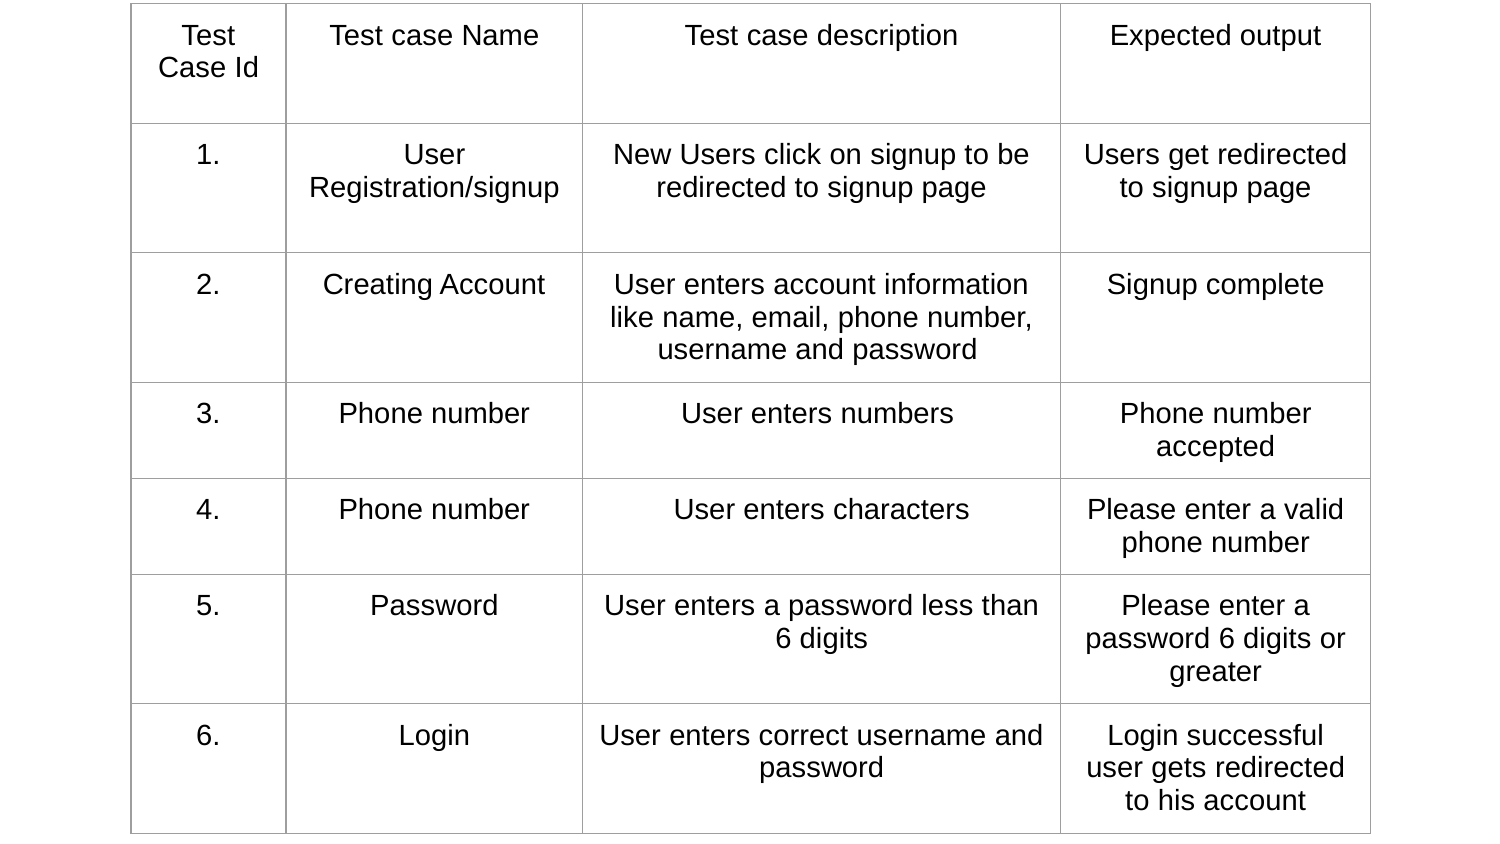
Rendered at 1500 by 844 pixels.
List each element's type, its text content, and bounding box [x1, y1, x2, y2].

table_cell Users get redirected to signup page [1061, 124, 1370, 252]
table_cell 6. [132, 704, 285, 833]
table_cell 3. [132, 383, 285, 478]
table_cell Phone number accepted [1061, 383, 1370, 478]
table_cell User enters characters [583, 479, 1060, 574]
table_cell Login [287, 704, 582, 833]
table_cell User enters numbers [583, 383, 1060, 478]
table_cell 5. [132, 575, 285, 703]
table_header Test Case Id [132, 4, 285, 123]
table_cell 2. [132, 253, 285, 382]
table_cell Creating Account [287, 253, 582, 382]
table_cell User enters account information like name, email, phone number, username and password [583, 253, 1060, 382]
table_cell User enters correct username and password [583, 704, 1060, 833]
table_cell User Registration/signup [287, 124, 582, 252]
table_cell Signup complete [1061, 253, 1370, 382]
table_cell Phone number [287, 383, 582, 478]
table_header Test case description [583, 4, 1060, 123]
table_header Test case Name [287, 4, 582, 123]
table_cell Password [287, 575, 582, 703]
table_cell 1. [132, 124, 285, 252]
table_header Expected output [1061, 4, 1370, 123]
table_cell User enters a password less than 6 digits [583, 575, 1060, 703]
table_cell Phone number [287, 479, 582, 574]
table_cell Please enter a password 6 digits or greater [1061, 575, 1370, 703]
table_cell 4. [132, 479, 285, 574]
table_cell Please enter a valid phone number [1061, 479, 1370, 574]
table_cell Login successful user gets redirected to his account [1061, 704, 1370, 833]
table_cell New Users click on signup to be redirected to signup page [583, 124, 1060, 252]
